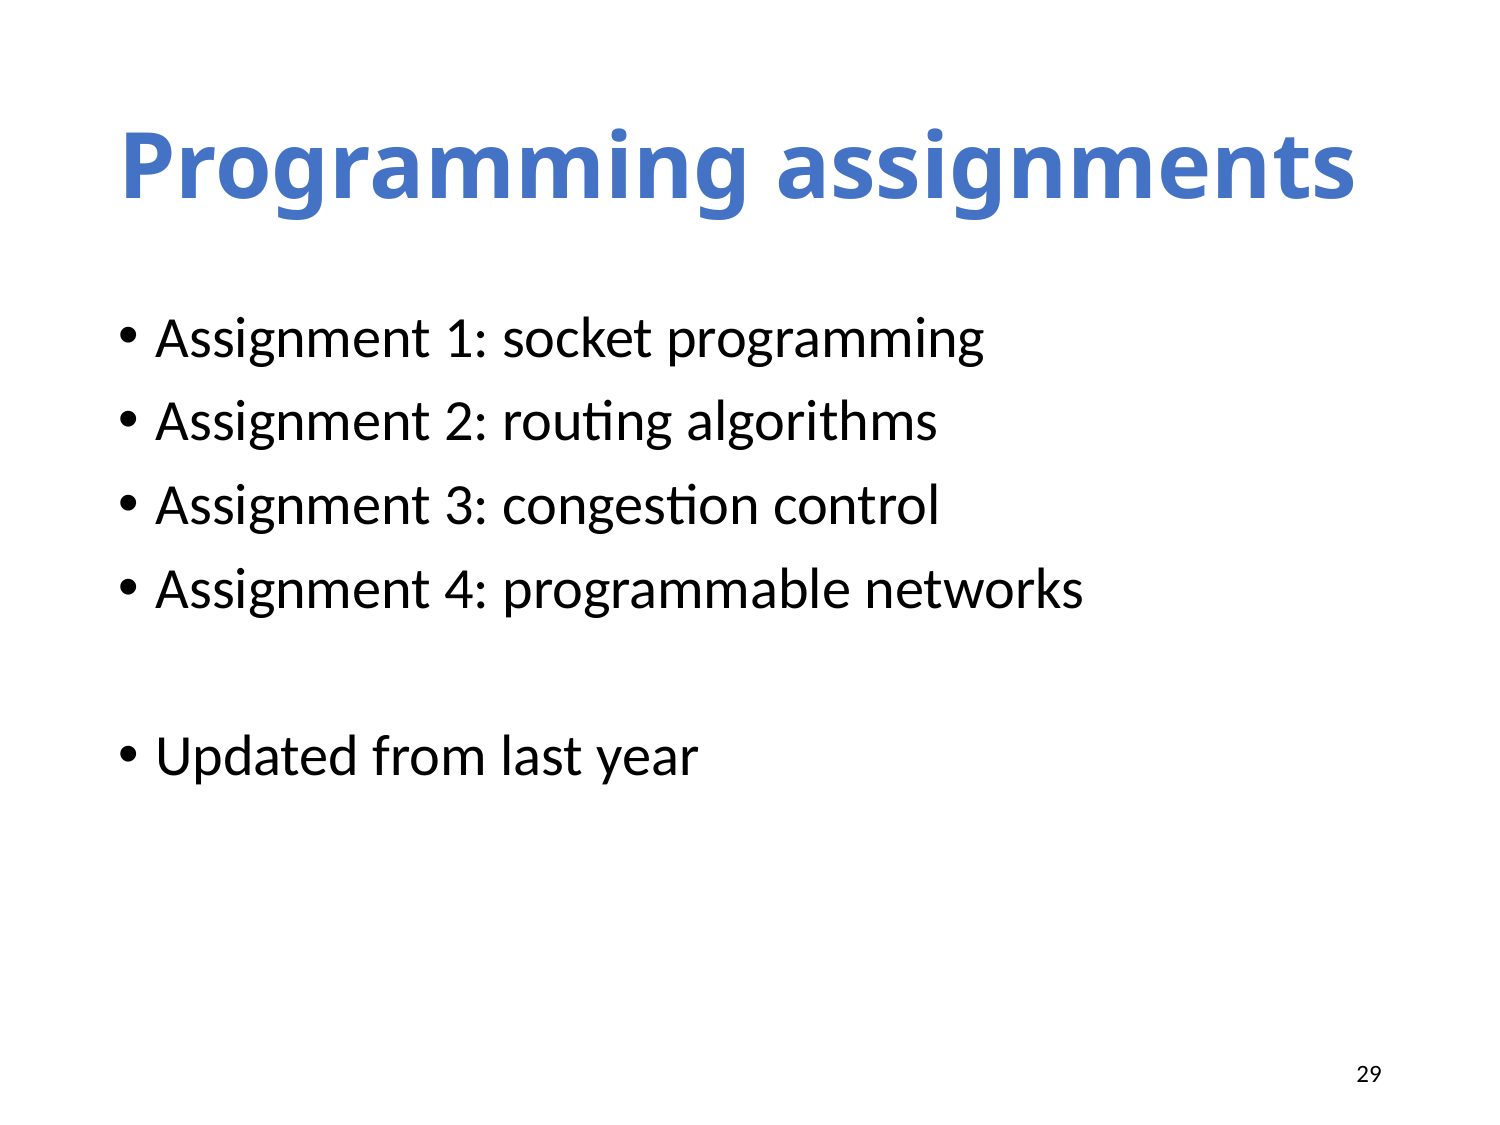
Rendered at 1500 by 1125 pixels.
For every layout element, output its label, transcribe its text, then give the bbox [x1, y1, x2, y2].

title Programming assignments [103, 59, 1397, 278]
list Assignment 1: socket programming Assignment 2: routing algorithms Assignment 3: congestion control Assignment 4: programmable networks Updated from last year [103, 299, 1397, 1103]
slide_number 29 [1059, 1042, 1397, 1103]
